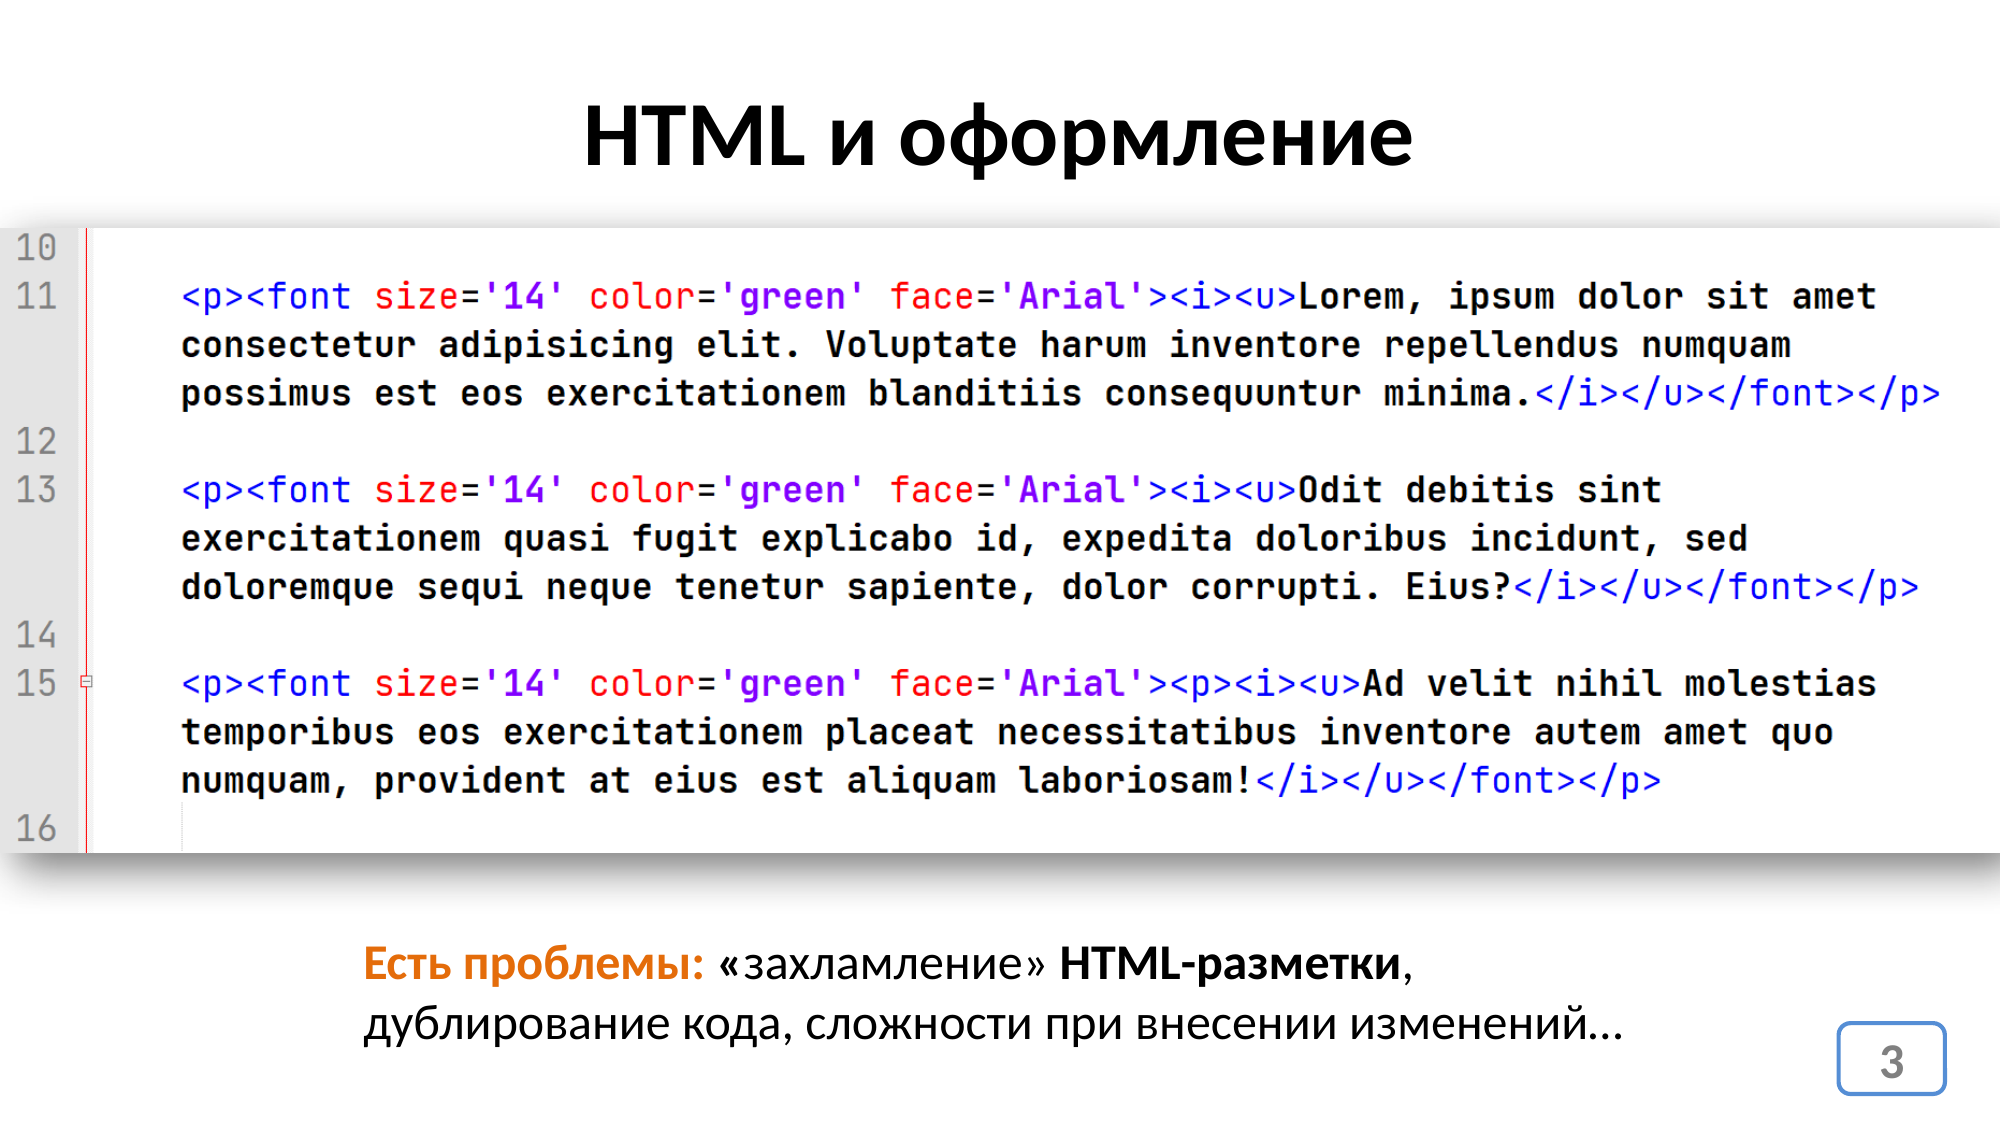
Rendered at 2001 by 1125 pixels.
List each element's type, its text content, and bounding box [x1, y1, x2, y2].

picture [0, 228, 2000, 853]
text_box 3 [1836, 1021, 1948, 1097]
text_box Есть проблемы: «захламление» HTML-разметки, дублирование кода, сложности при внесении изменений… [348, 922, 1731, 1057]
text_box HTML и оформление [0, 66, 2000, 191]
